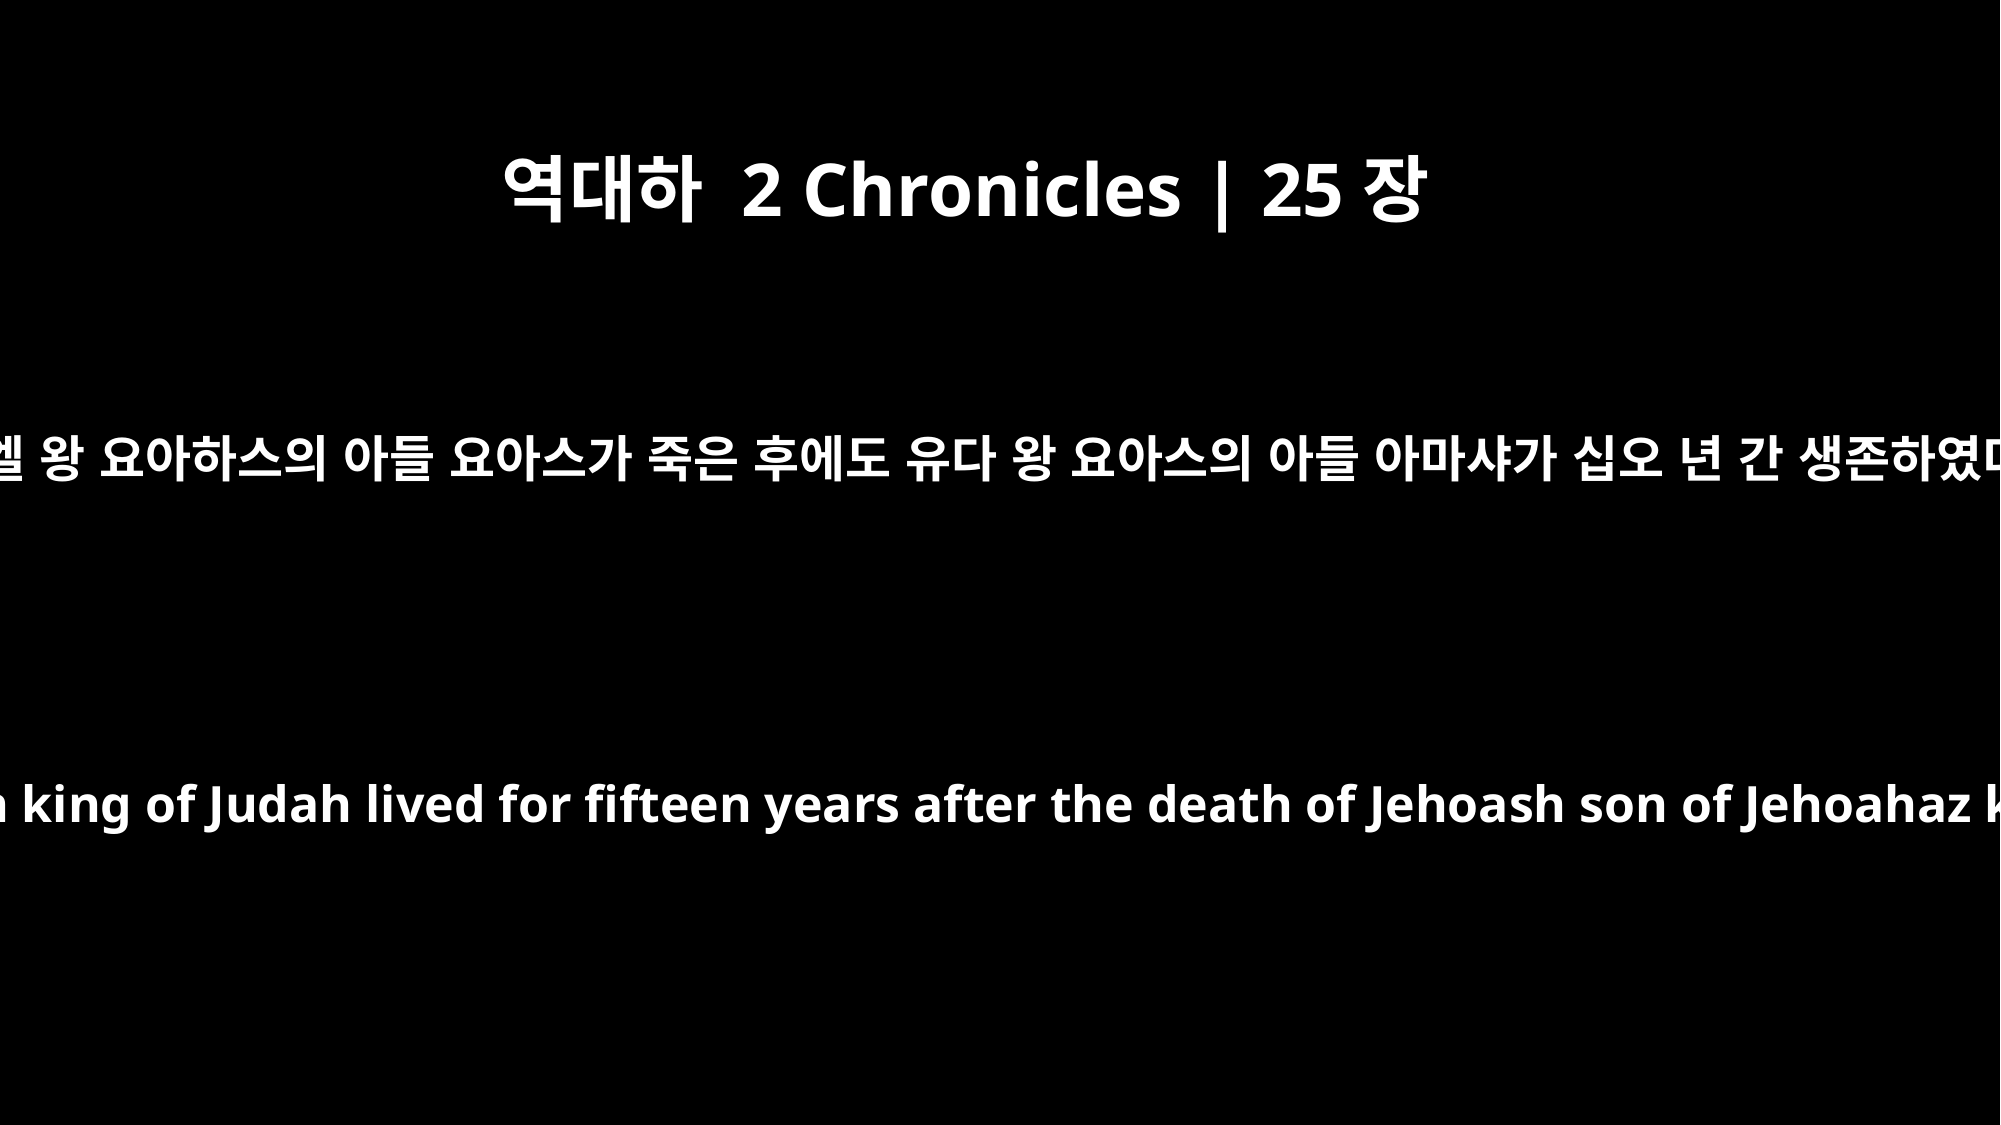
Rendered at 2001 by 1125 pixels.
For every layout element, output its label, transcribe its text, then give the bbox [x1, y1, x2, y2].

text_box Amaziah son of Joash king of Judah lived for fifteen years after the death of Jehoash son of Jehoahaz king of Israel. [0, 764, 2000, 840]
text_box 25 이스라엘 왕 요아하스의 아들 요아스가 죽은 후에도 유다 왕 요아스의 아들 아마샤가 십오 년 간 생존하였더라 [0, 359, 2000, 495]
text_box 역대하 2 Chronicles | 25장 [487, 136, 1445, 239]
